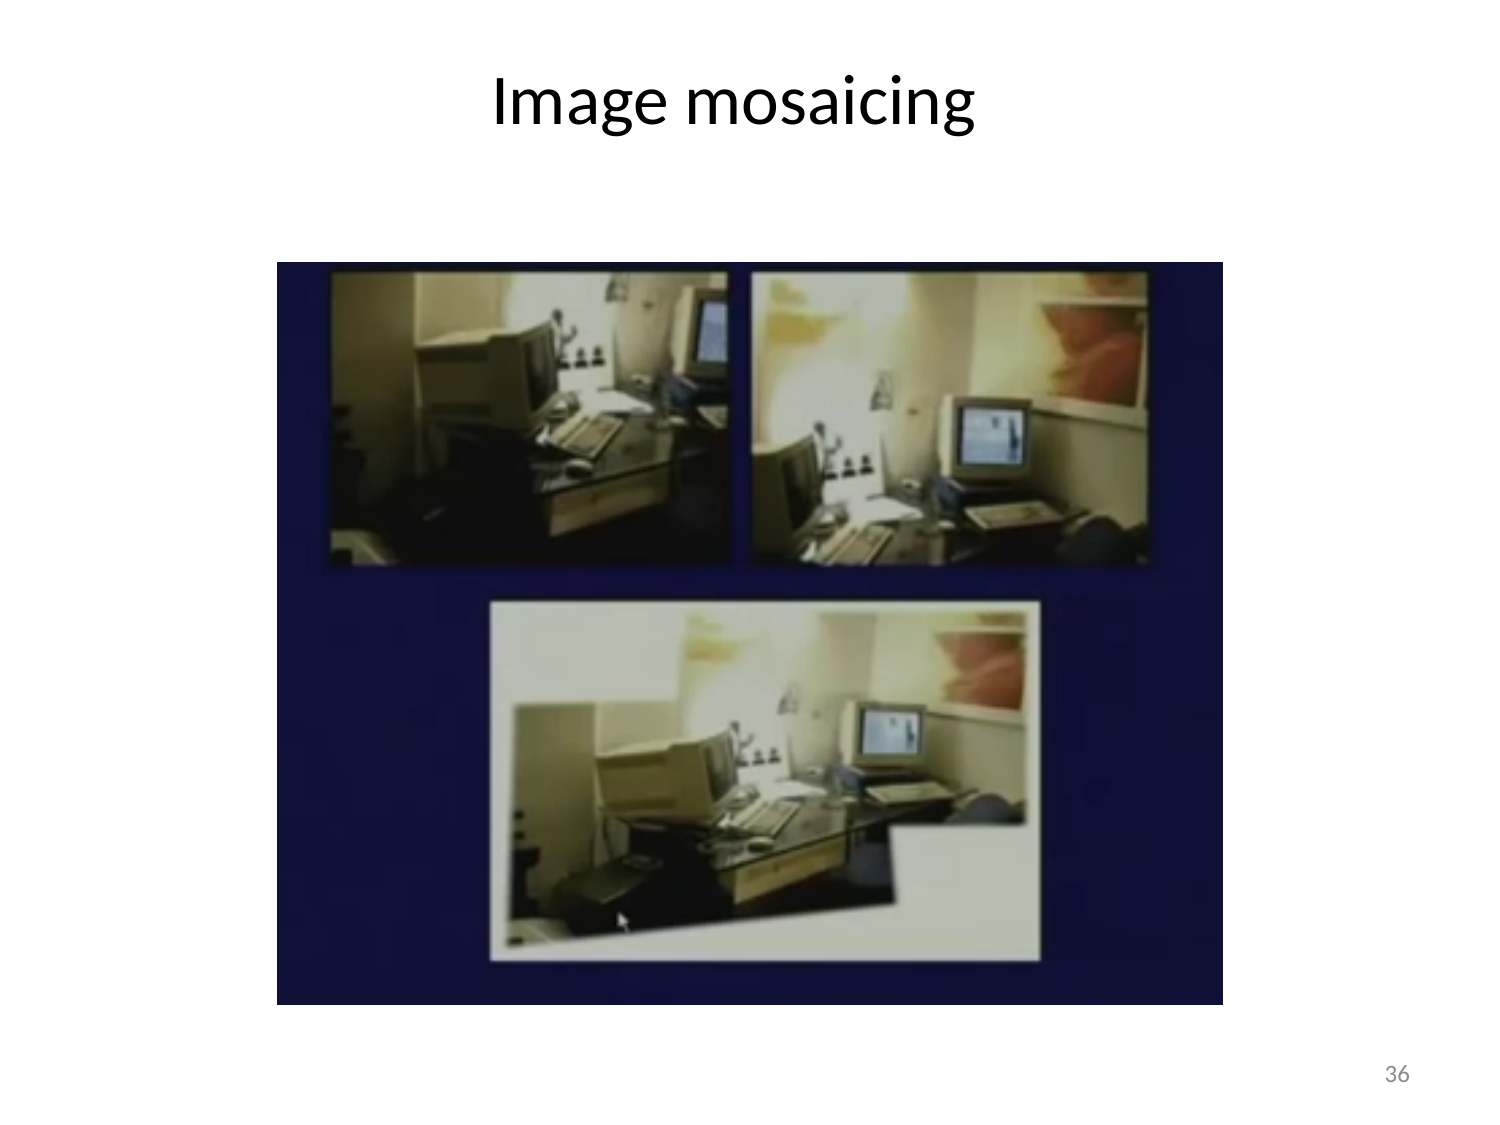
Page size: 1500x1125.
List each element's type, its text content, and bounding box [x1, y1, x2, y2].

title Image mosaicing [75, 45, 1425, 233]
slide_number 36 [1074, 1042, 1425, 1103]
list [74, 262, 1426, 1006]
